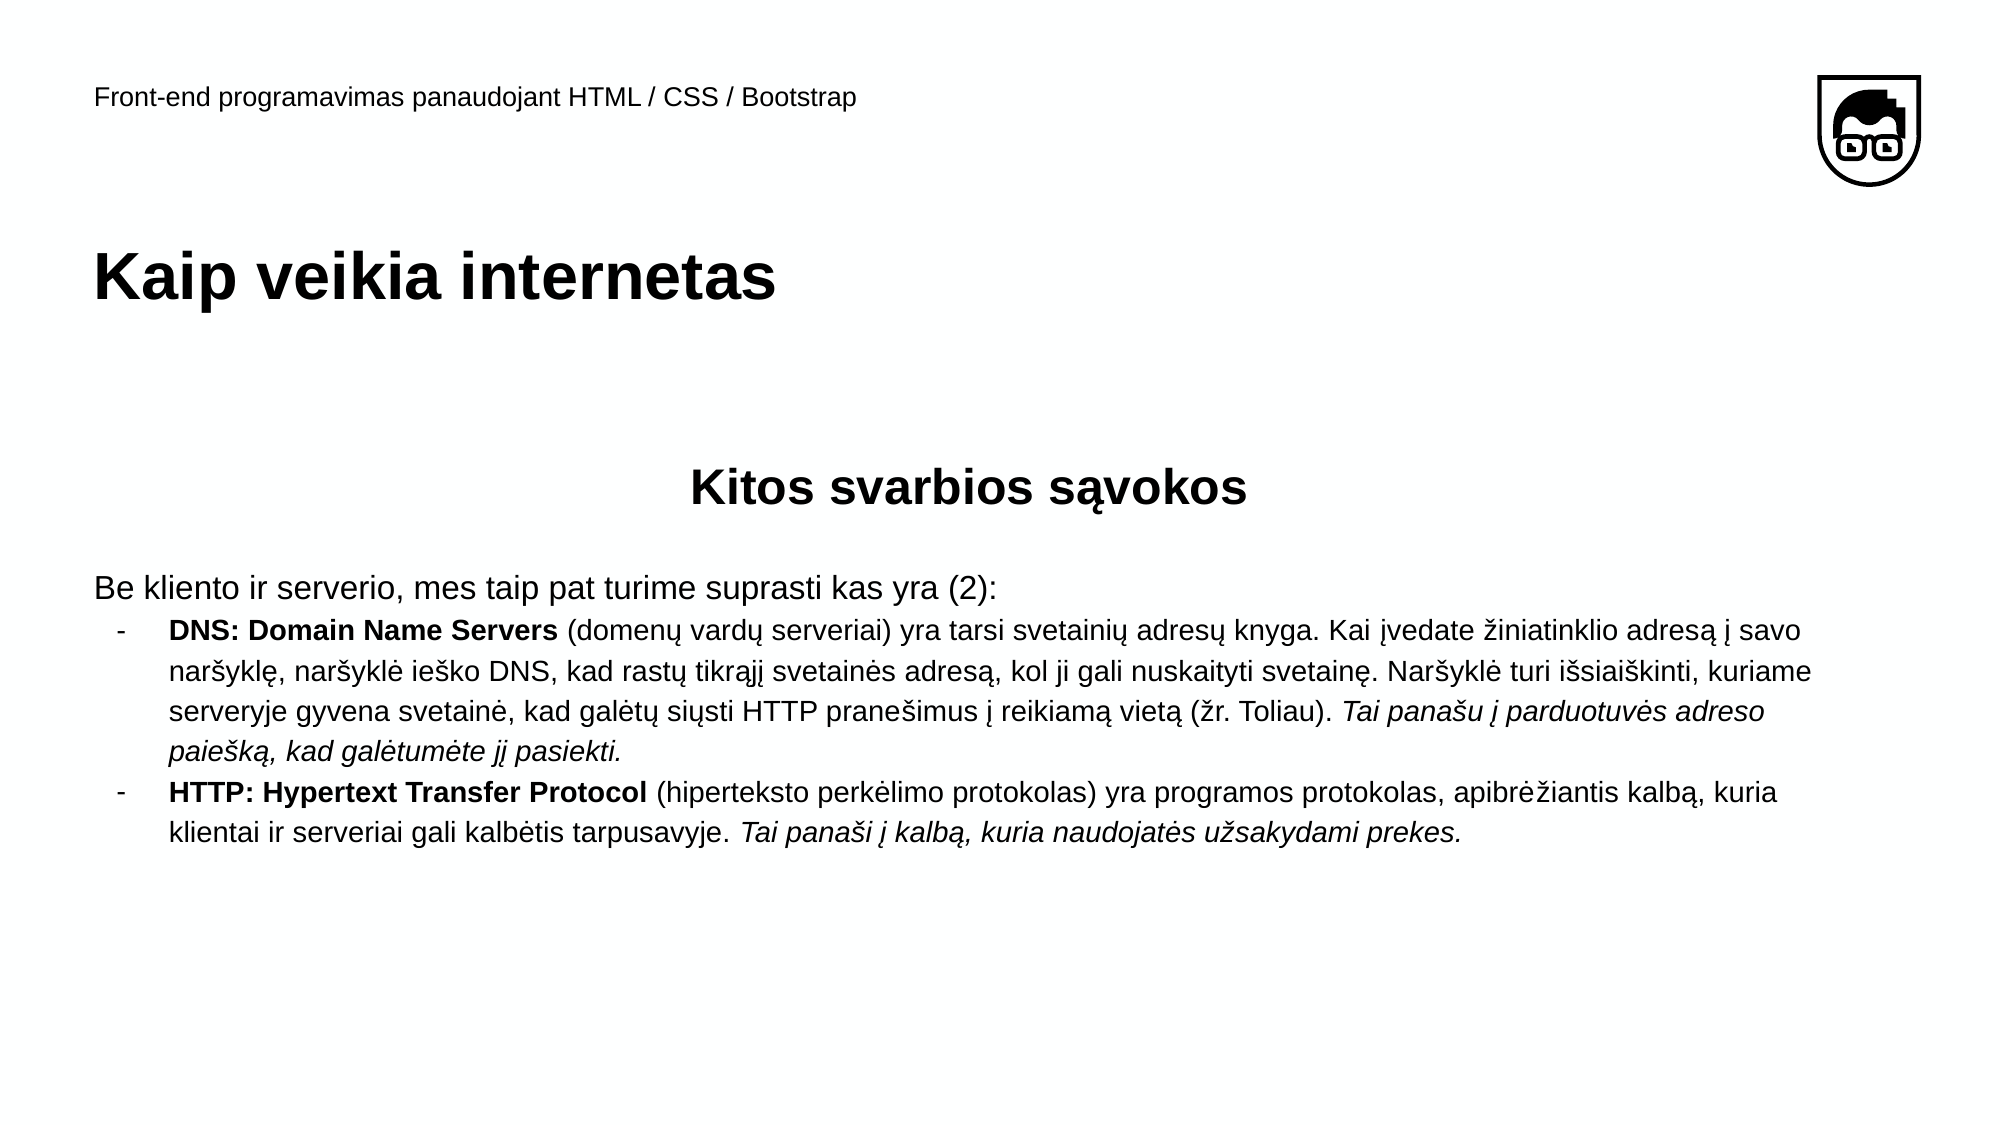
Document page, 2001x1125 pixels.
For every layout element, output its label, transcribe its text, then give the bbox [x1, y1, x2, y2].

list Front-end programavimas panaudojant HTML / CSS / Bootstrap [78, 75, 1000, 150]
list Kitos svarbios sąvokos Be kliento ir serverio, mes taip pat turime suprasti kas yra (2): DNS: Domain Name Servers (domenų vardų serveriai) yra tarsi svetainių adresų knyga. Kai įvedate žiniatinklio adresą į savo naršyklę, naršyklė ieško DNS, kad rastų tikrąjį svetainės adresą, kol ji gali nuskaityti svetainę. Naršyklė turi išsiaiškinti, kuriame serveryje gyvena svetainė, kad galėtų siųsti HTTP pranešimus į reikiamą vietą (žr. Toliau). Tai panašu į parduotuvės adreso paiešką, kad galėtumėte jį pasiekti. HTTP: Hypertext Transfer Protocol (hiperteksto perkėlimo protokolas) yra programos protokolas, apibrėžiantis kalbą, kuria klientai ir serveriai gali kalbėtis tarpusavyje. Tai panaši į kalbą, kuria naudojatės užsakydami prekes. [78, 438, 1861, 1125]
title Kaip veikia internetas [78, 224, 1851, 438]
